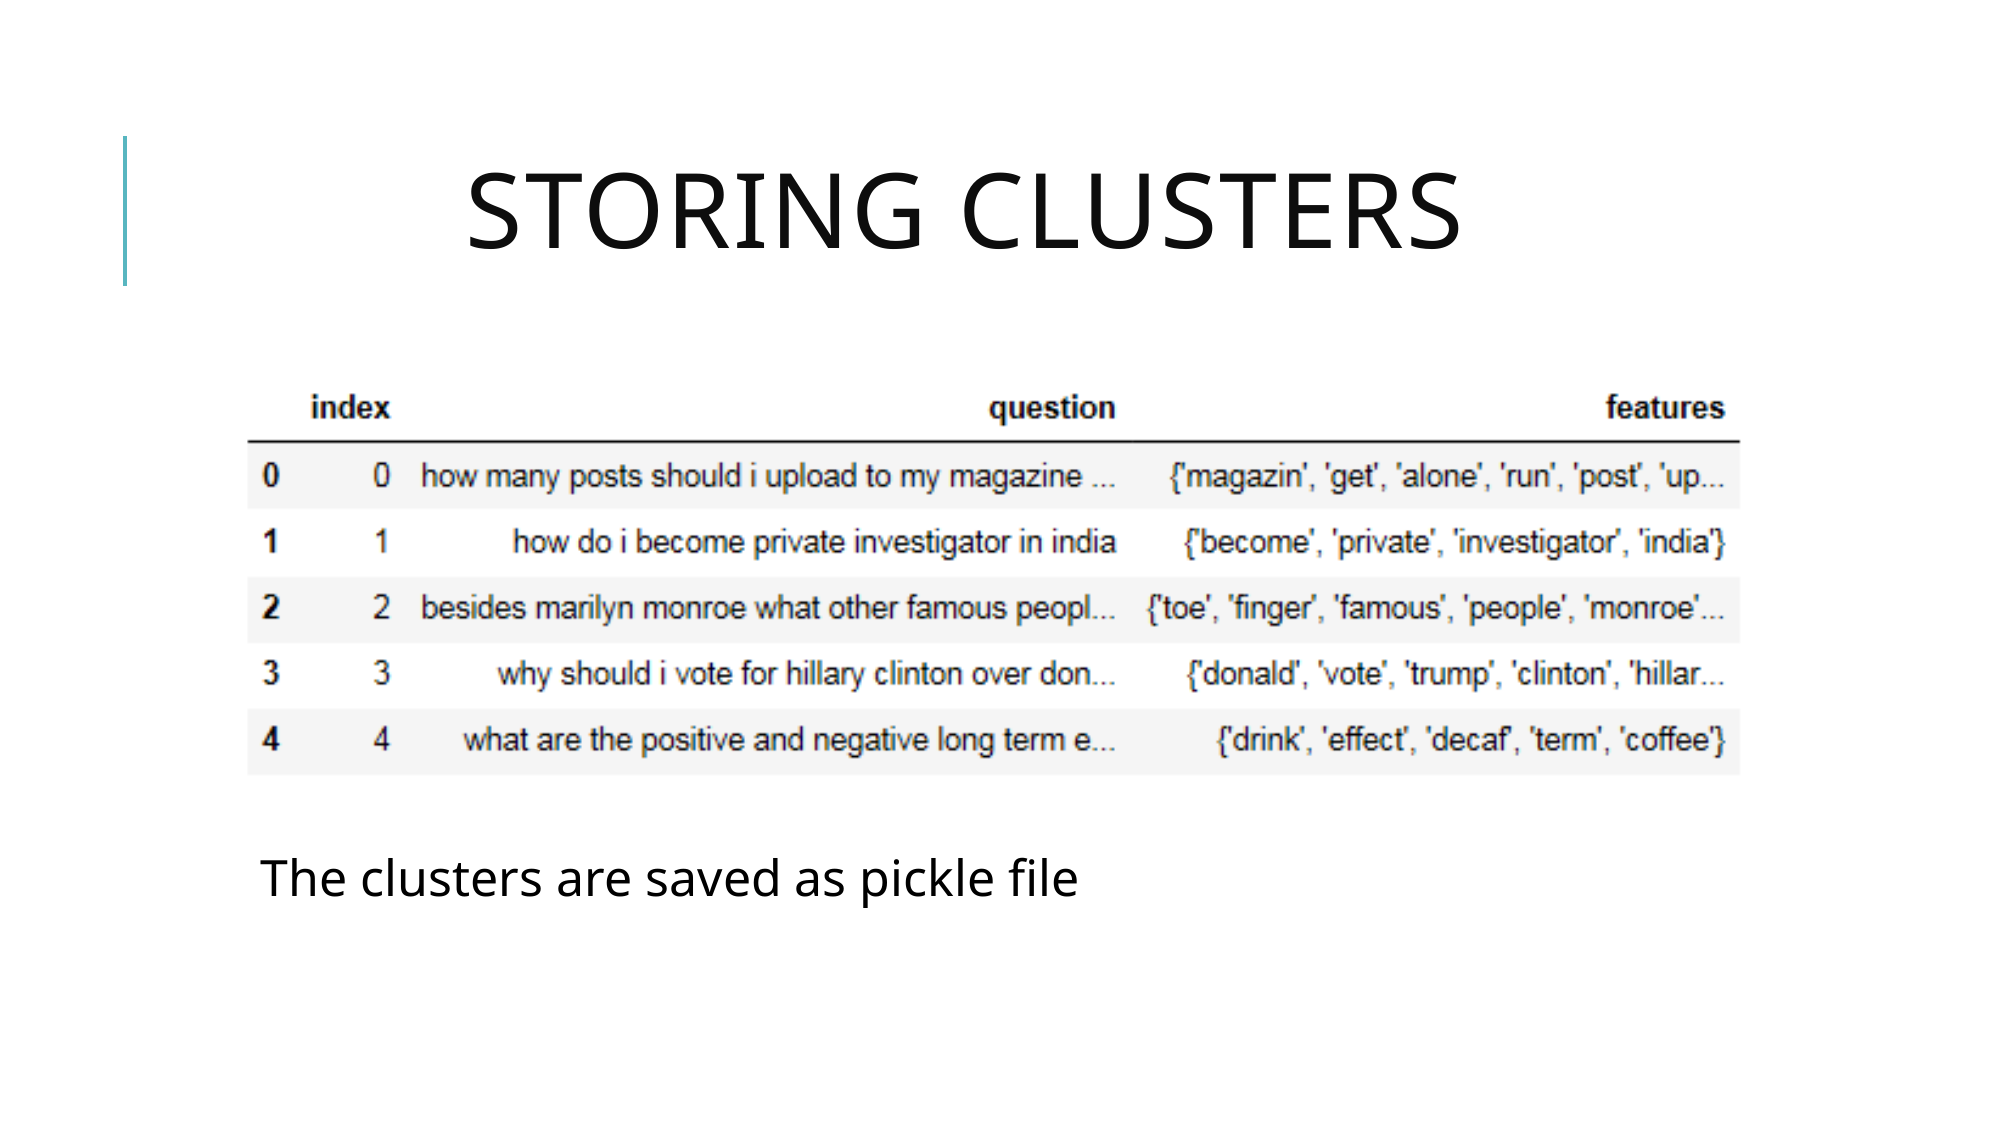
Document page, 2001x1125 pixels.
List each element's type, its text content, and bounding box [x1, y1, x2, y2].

picture [245, 341, 1744, 778]
text_box The clusters are saved as pickle file [246, 839, 1743, 960]
title Storing clusters [168, 96, 1763, 342]
